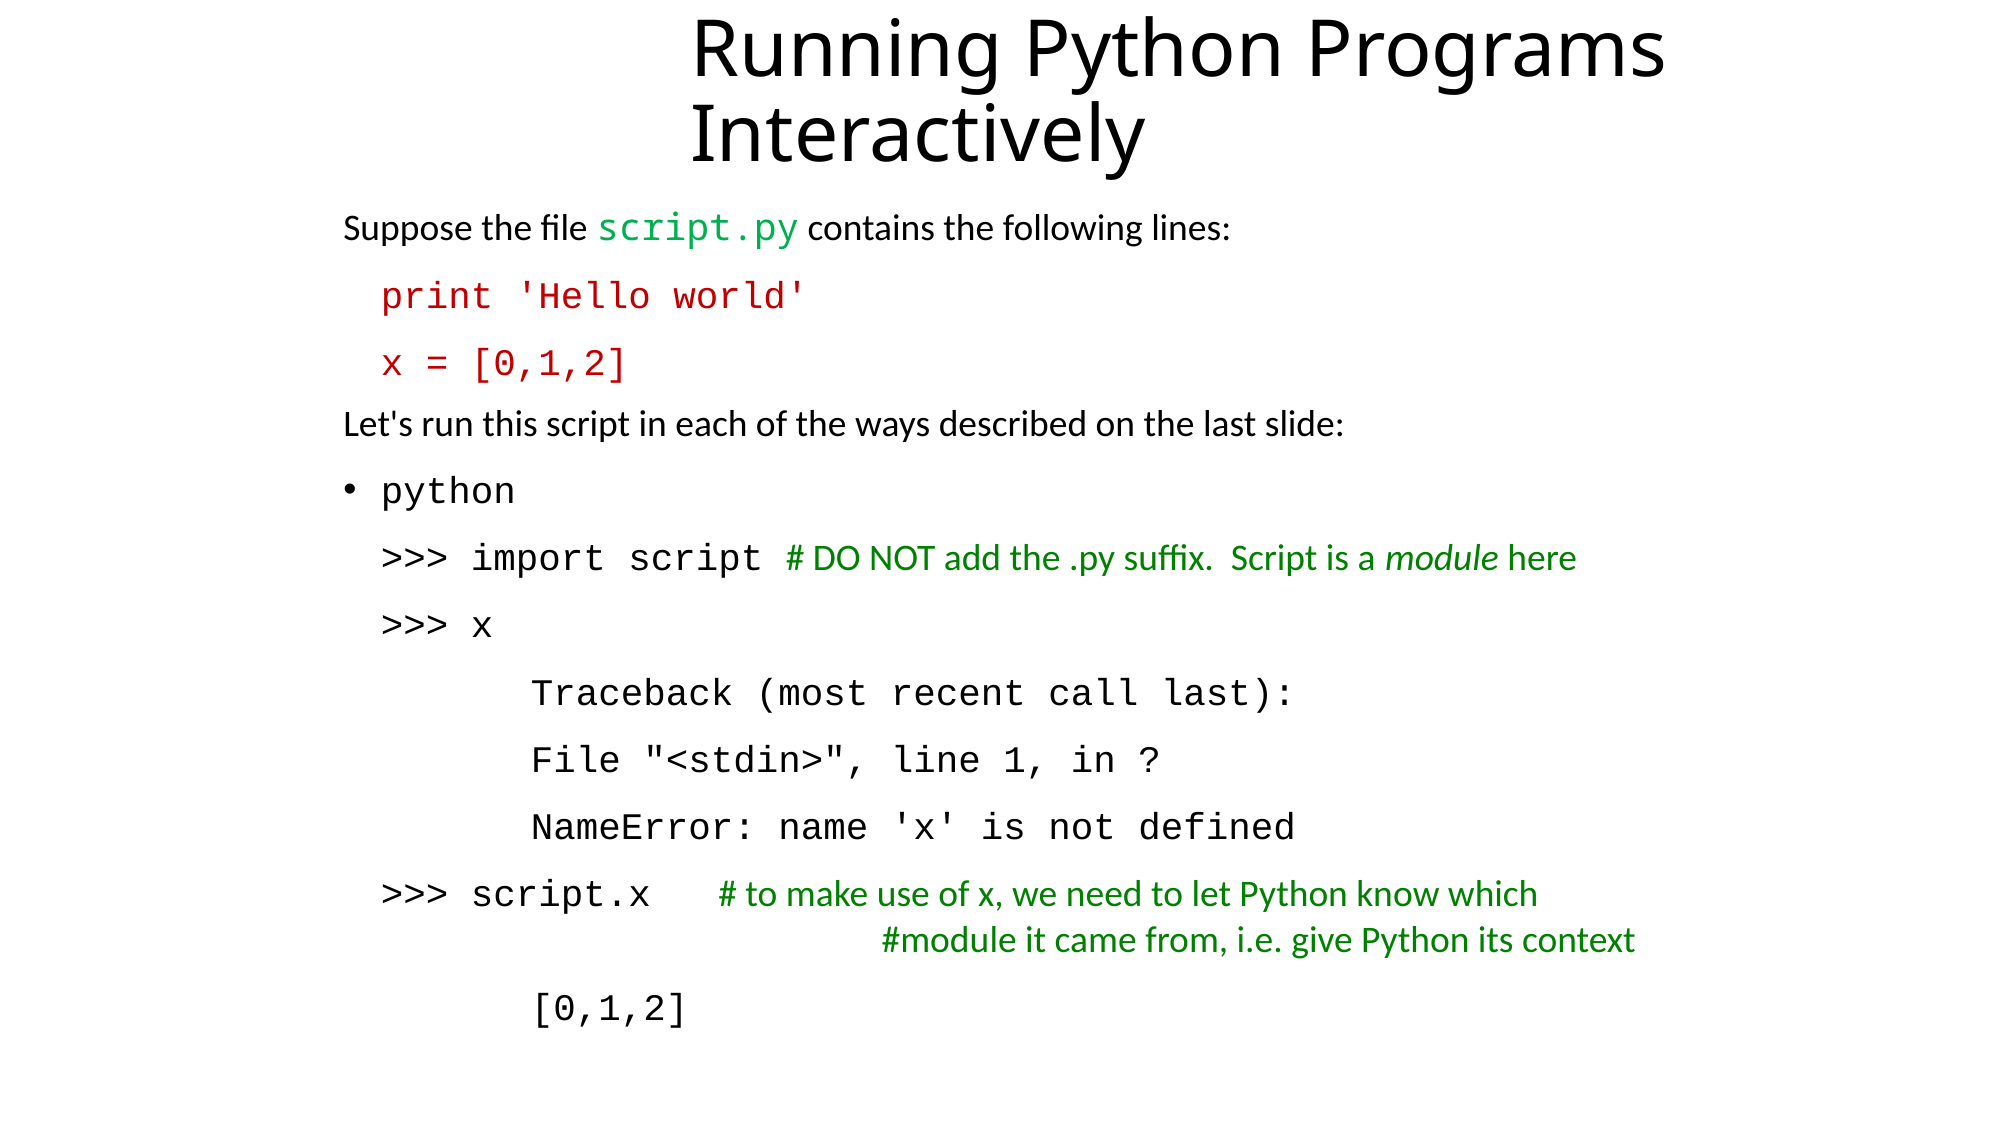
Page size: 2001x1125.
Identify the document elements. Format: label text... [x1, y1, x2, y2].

title Running Python Programs Interactively [675, 0, 1750, 188]
list Suppose the file script.py contains the following lines: print 'Hello world' x = [0,1,2] Let's run this script in each of the ways described on the last slide: python >>> import script # DO NOT add the .py suffix. Script is a module here >>> x Traceback (most recent call last): File "<stdin>", line 1, in ? NameError: name 'x' is not defined >>> script.x # to make use of x, we need to let Python know which #module it came from, i.e. give Python its context [0,1,2] [328, 200, 1724, 1037]
